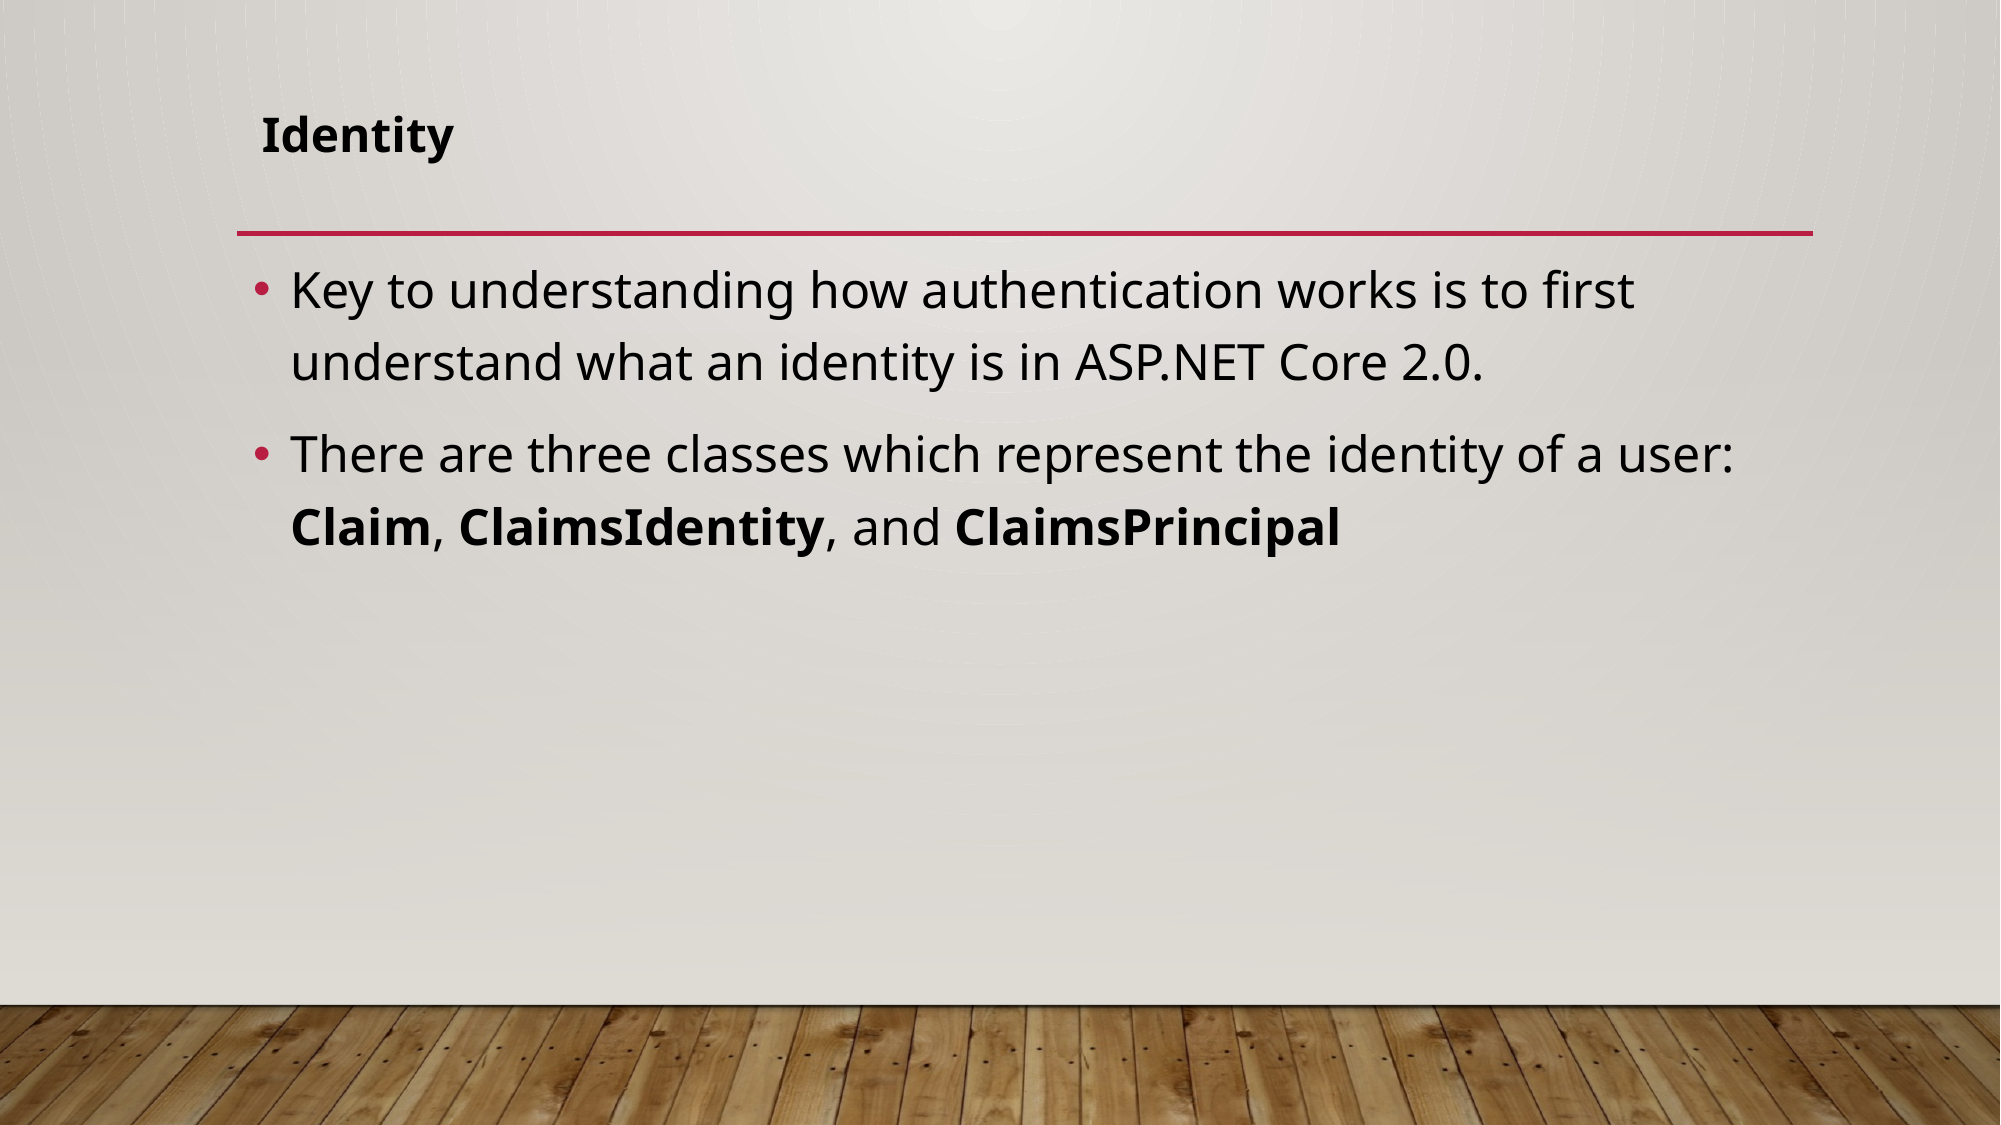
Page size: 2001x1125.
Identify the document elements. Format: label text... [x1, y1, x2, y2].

picture [0, 1005, 2000, 1125]
list Key to understanding how authentication works is to first understand what an identity is in ASP.NET Core 2.0. There are three classes which represent the identity of a user: Claim, ClaimsIdentity, and ClaimsPrincipal [238, 238, 1814, 1005]
title Identity [246, 103, 1823, 229]
